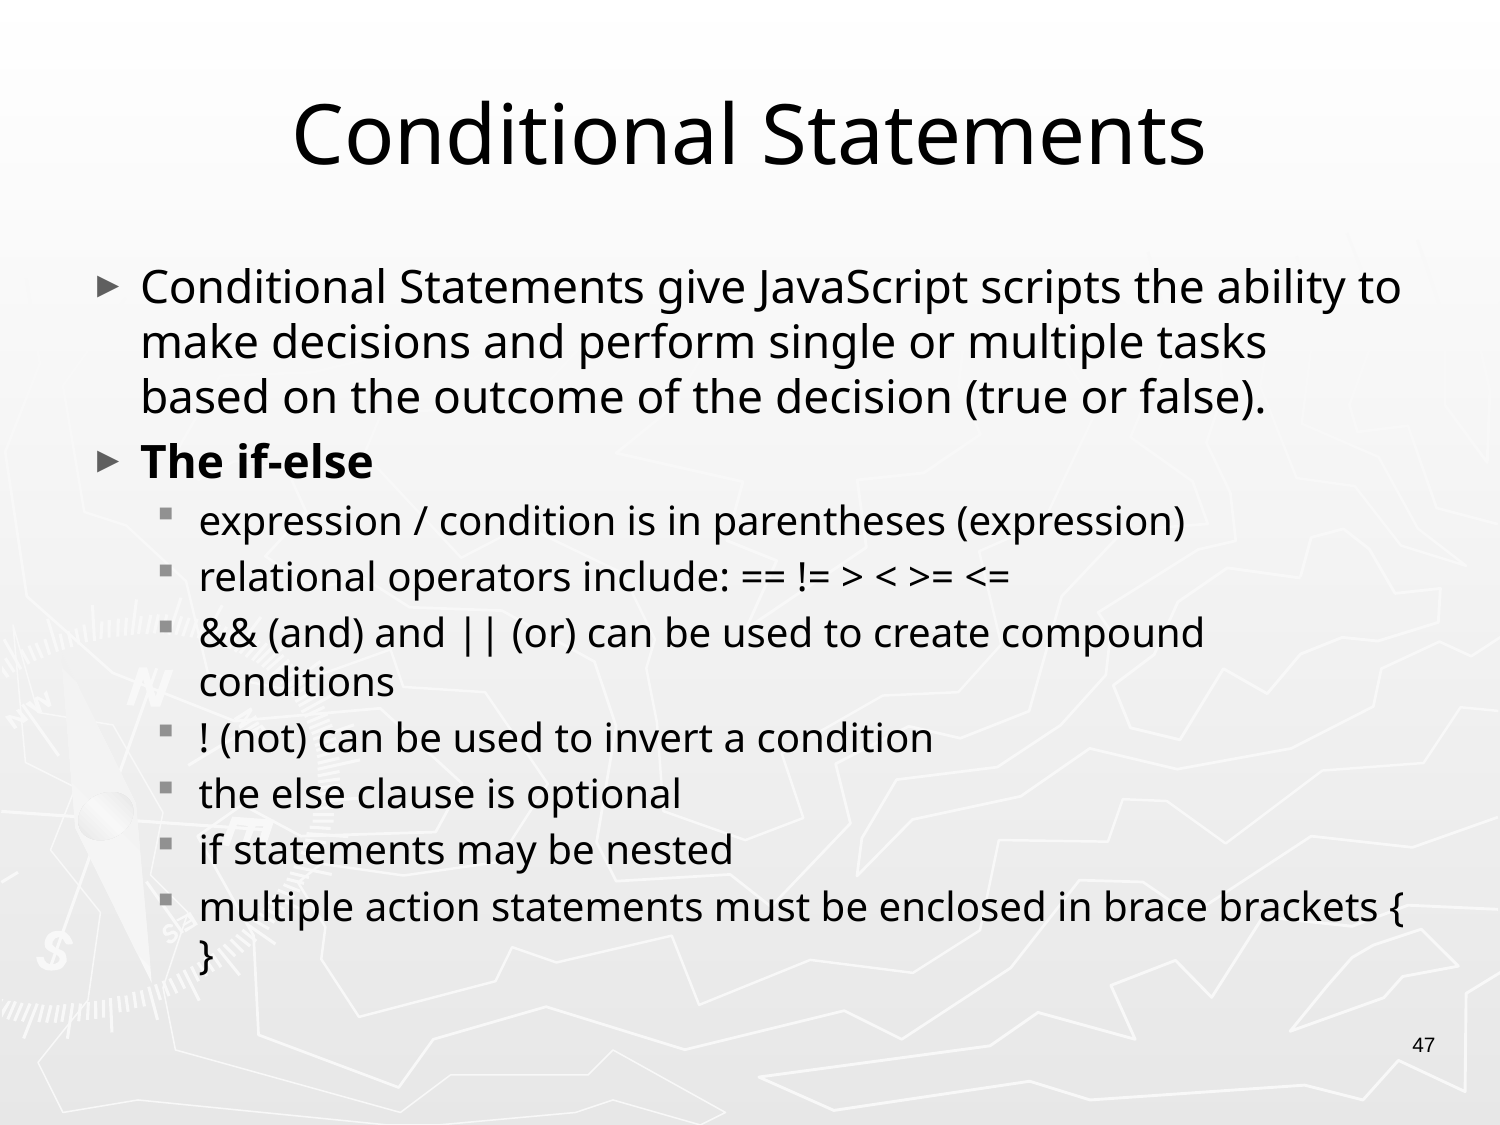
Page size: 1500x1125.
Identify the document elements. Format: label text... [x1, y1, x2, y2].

title Conditional Statements [49, 37, 1451, 225]
slide_number 47 [1074, 1024, 1451, 1103]
list Conditional Statements give JavaScript scripts the ability to make decisions and perform single or multiple tasks based on the outcome of the decision (true or false). The if-else expression / condition is in parentheses (expression) relational operators include: == != > < >= <= && (and) and || (or) can be used to create compound conditions ! (not) can be used to invert a condition the else clause is optional if statements may be nested multiple action statements must be enclosed in brace brackets { } [75, 249, 1425, 1005]
